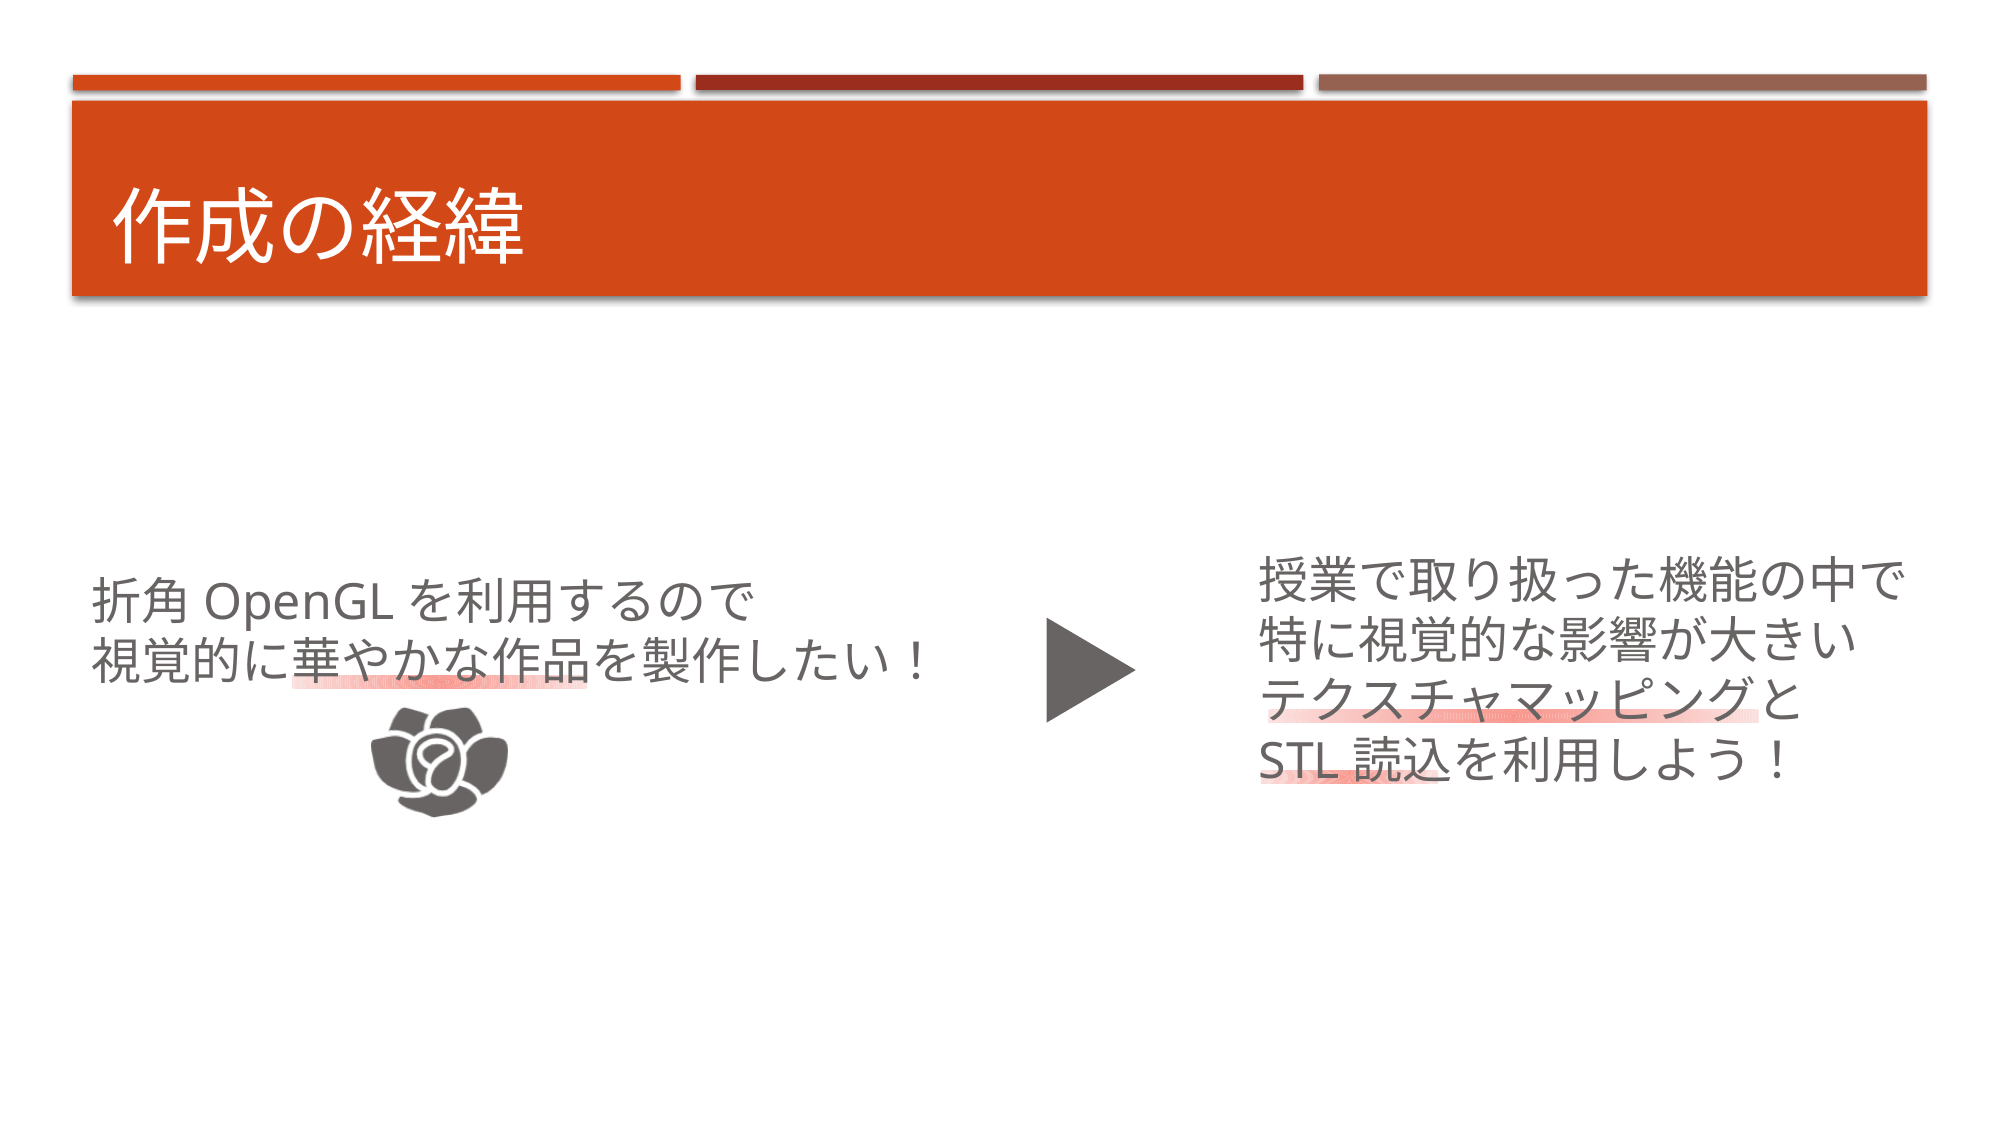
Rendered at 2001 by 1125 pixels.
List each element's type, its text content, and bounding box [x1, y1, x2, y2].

text_box 折角OpenGLを利用するので 視覚的に華やかな作品を製作したい！ [76, 562, 1092, 698]
text_box 授業で取り扱った機能の中で 特に視覚的な影響が大きい テクスチャマッピングと STL読込を利用しよう！ [1244, 541, 2000, 797]
text_box [1044, 642, 1138, 725]
picture [370, 694, 509, 832]
title 作成の経緯 [95, 115, 1905, 282]
